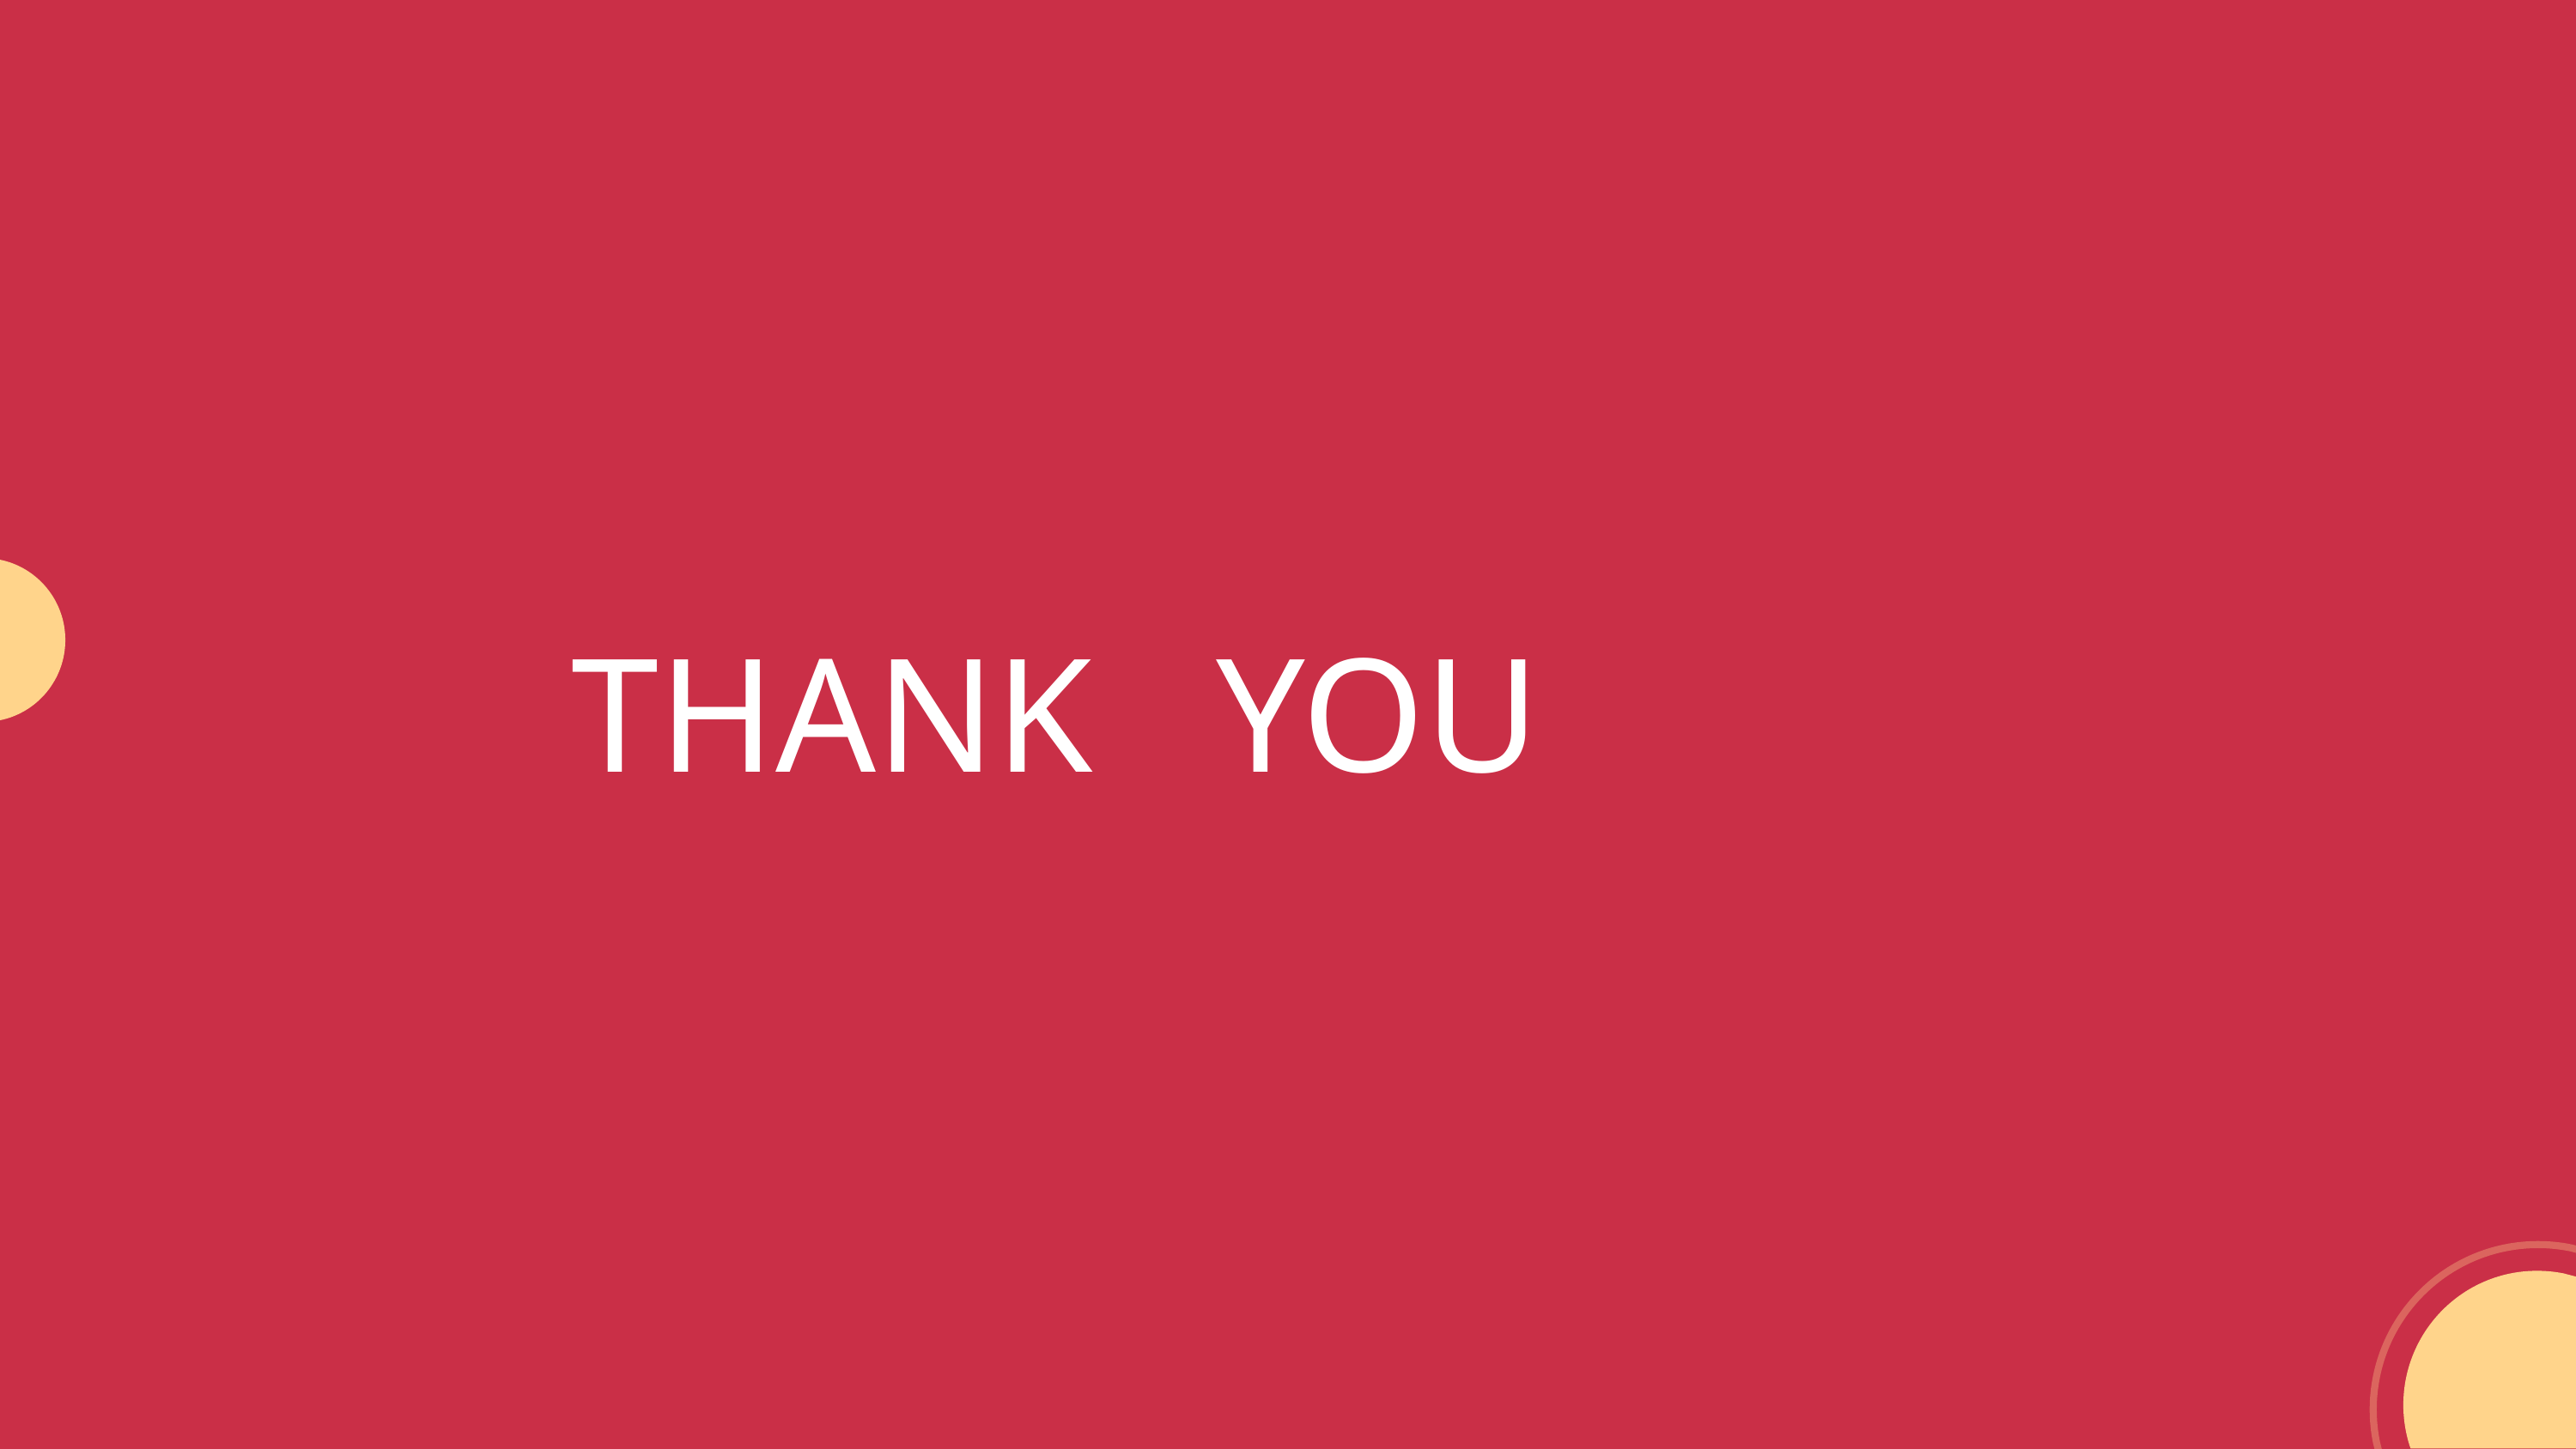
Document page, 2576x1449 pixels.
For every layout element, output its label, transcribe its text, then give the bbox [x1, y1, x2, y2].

text_box THANK YOU [559, 609, 1961, 810]
